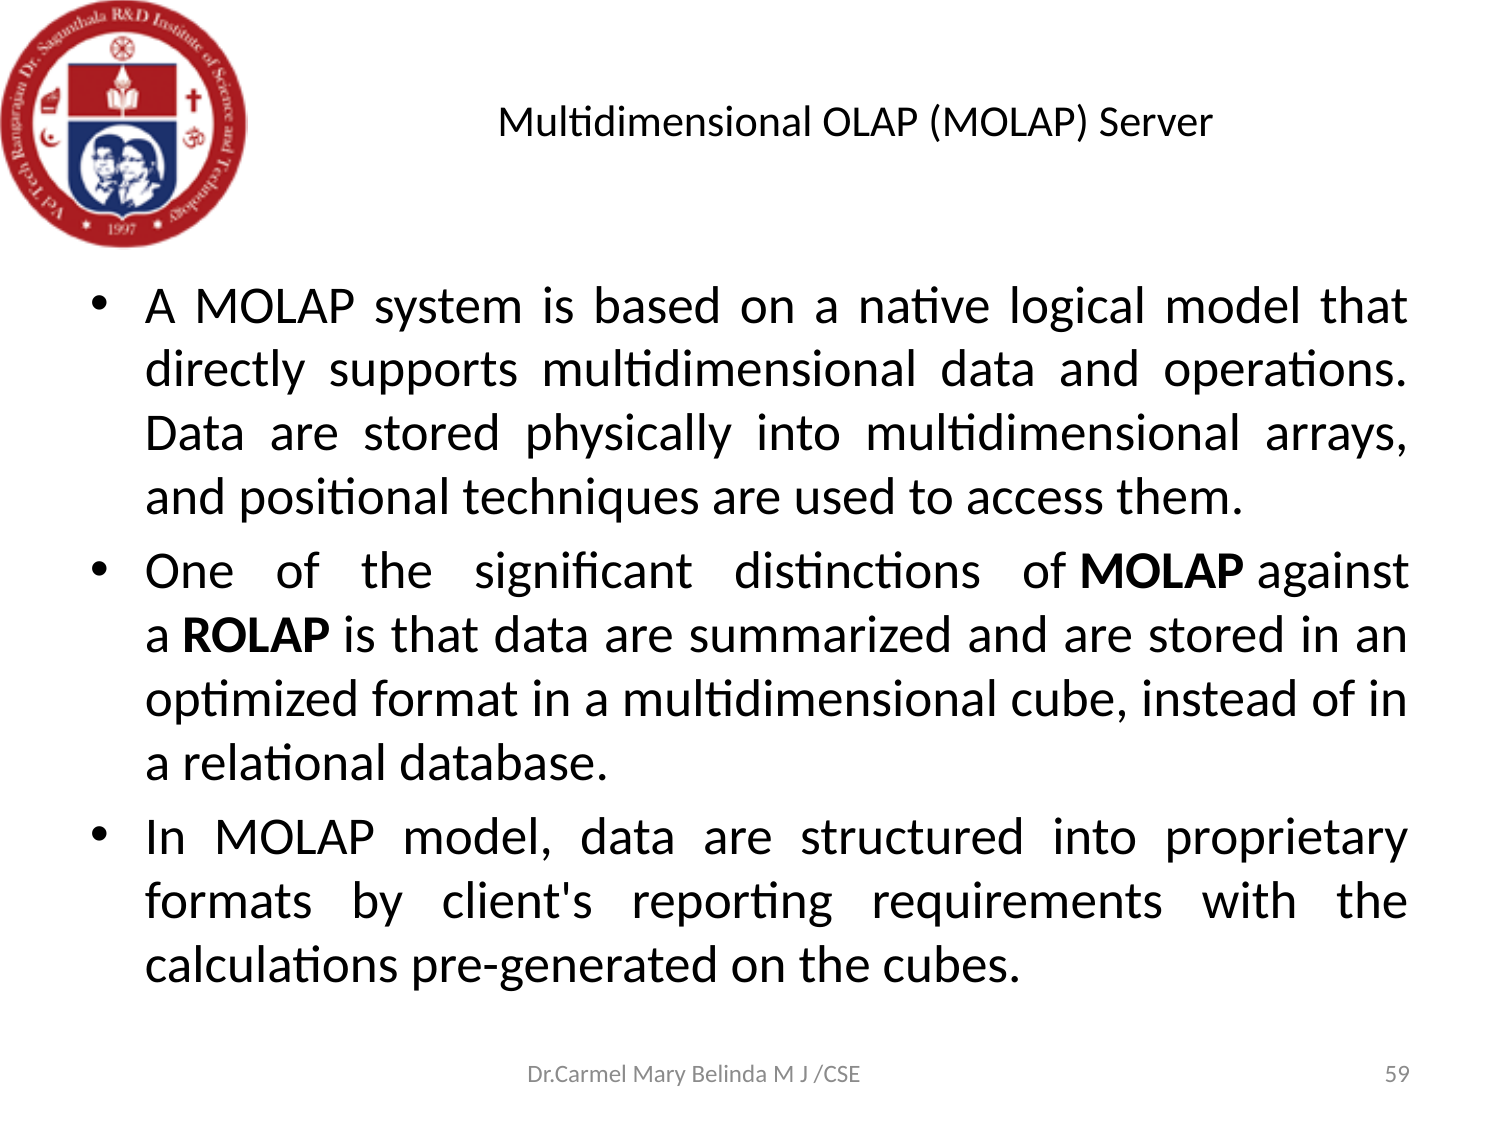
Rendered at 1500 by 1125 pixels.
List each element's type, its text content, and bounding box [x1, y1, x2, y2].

footer Dr.Carmel Mary Belinda M J /CSE [512, 1042, 988, 1103]
slide_number 59 [1074, 1042, 1425, 1103]
title Multidimensional OLAP (MOLAP) Server [324, 31, 1388, 219]
list A MOLAP system is based on a native logical model that directly supports multidimensional data and operations. Data are stored physically into multidimensional arrays, and positional techniques are used to access them. One of the significant distinctions of MOLAP against a ROLAP is that data are summarized and are stored in an optimized format in a multidimensional cube, instead of in a relational database. In MOLAP model, data are structured into proprietary formats by client's reporting requirements with the calculations pre-generated on the cubes. [75, 262, 1425, 1005]
picture [0, 0, 249, 251]
